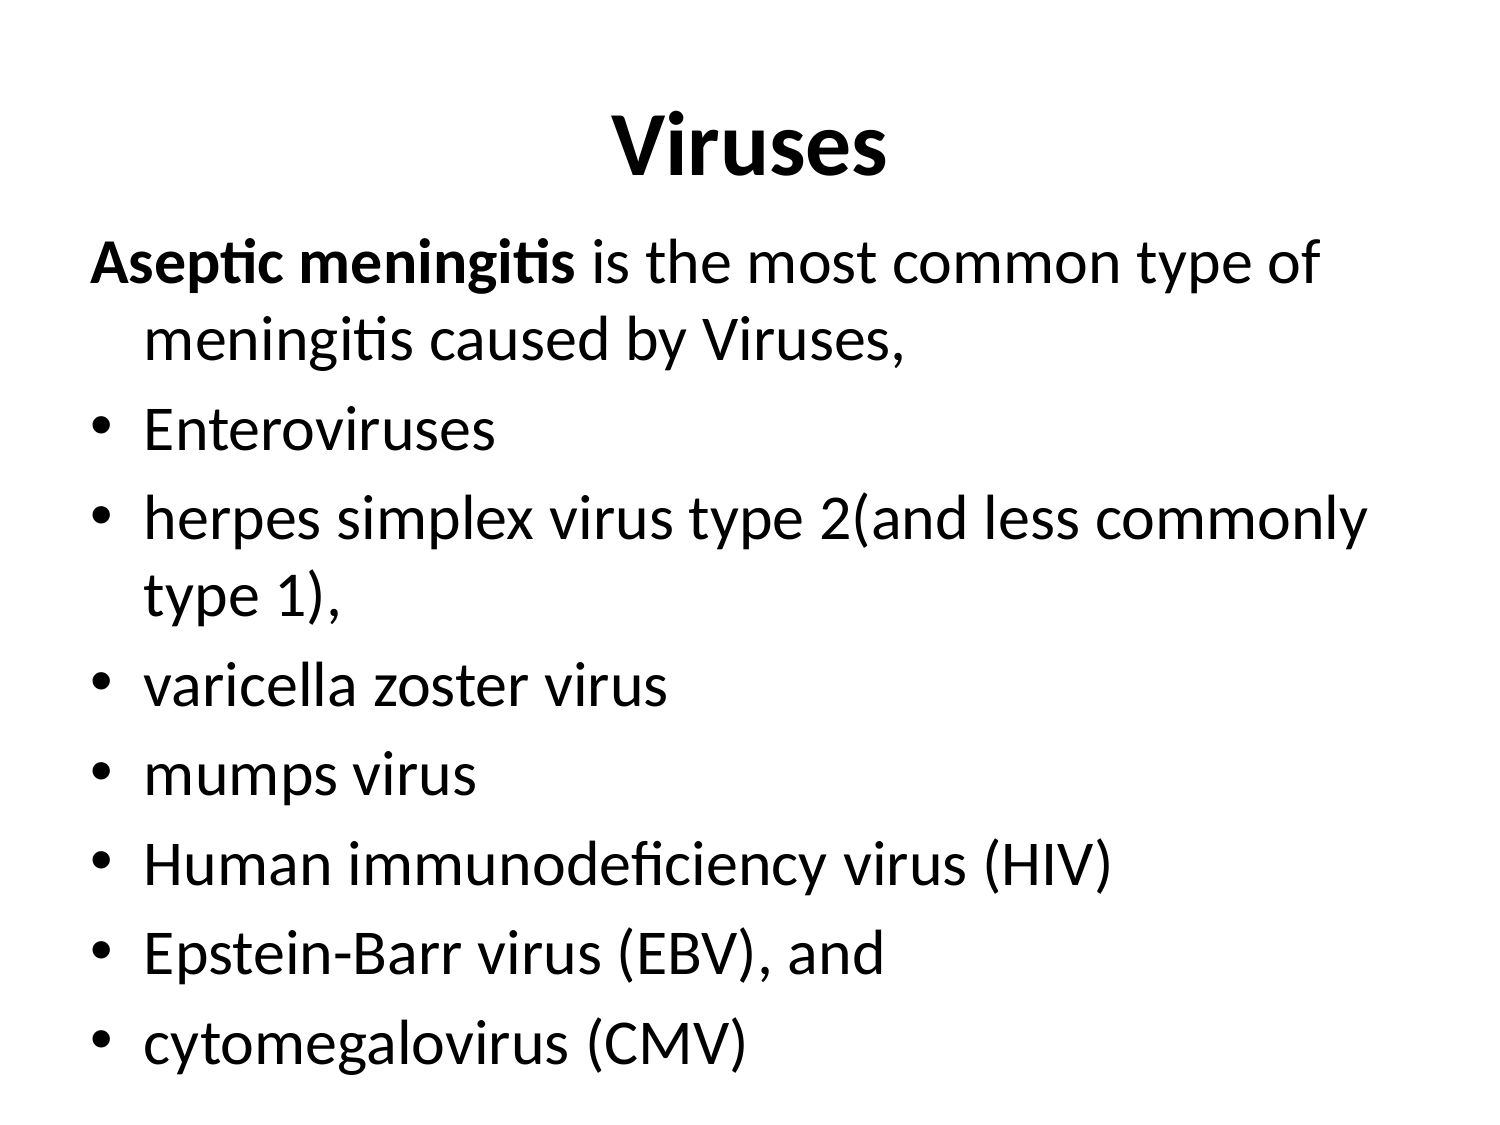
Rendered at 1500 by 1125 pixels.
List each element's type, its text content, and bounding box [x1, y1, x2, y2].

list Aseptic meningitis is the most common type of meningitis caused by Viruses, Enteroviruses herpes simplex virus type 2(and less commonly type 1), varicella zoster virus mumps virus Human immunodeficiency virus (HIV) Epstein-Barr virus (EBV), and cytomegalovirus (CMV) [75, 212, 1425, 1088]
title Viruses [75, 45, 1425, 212]
